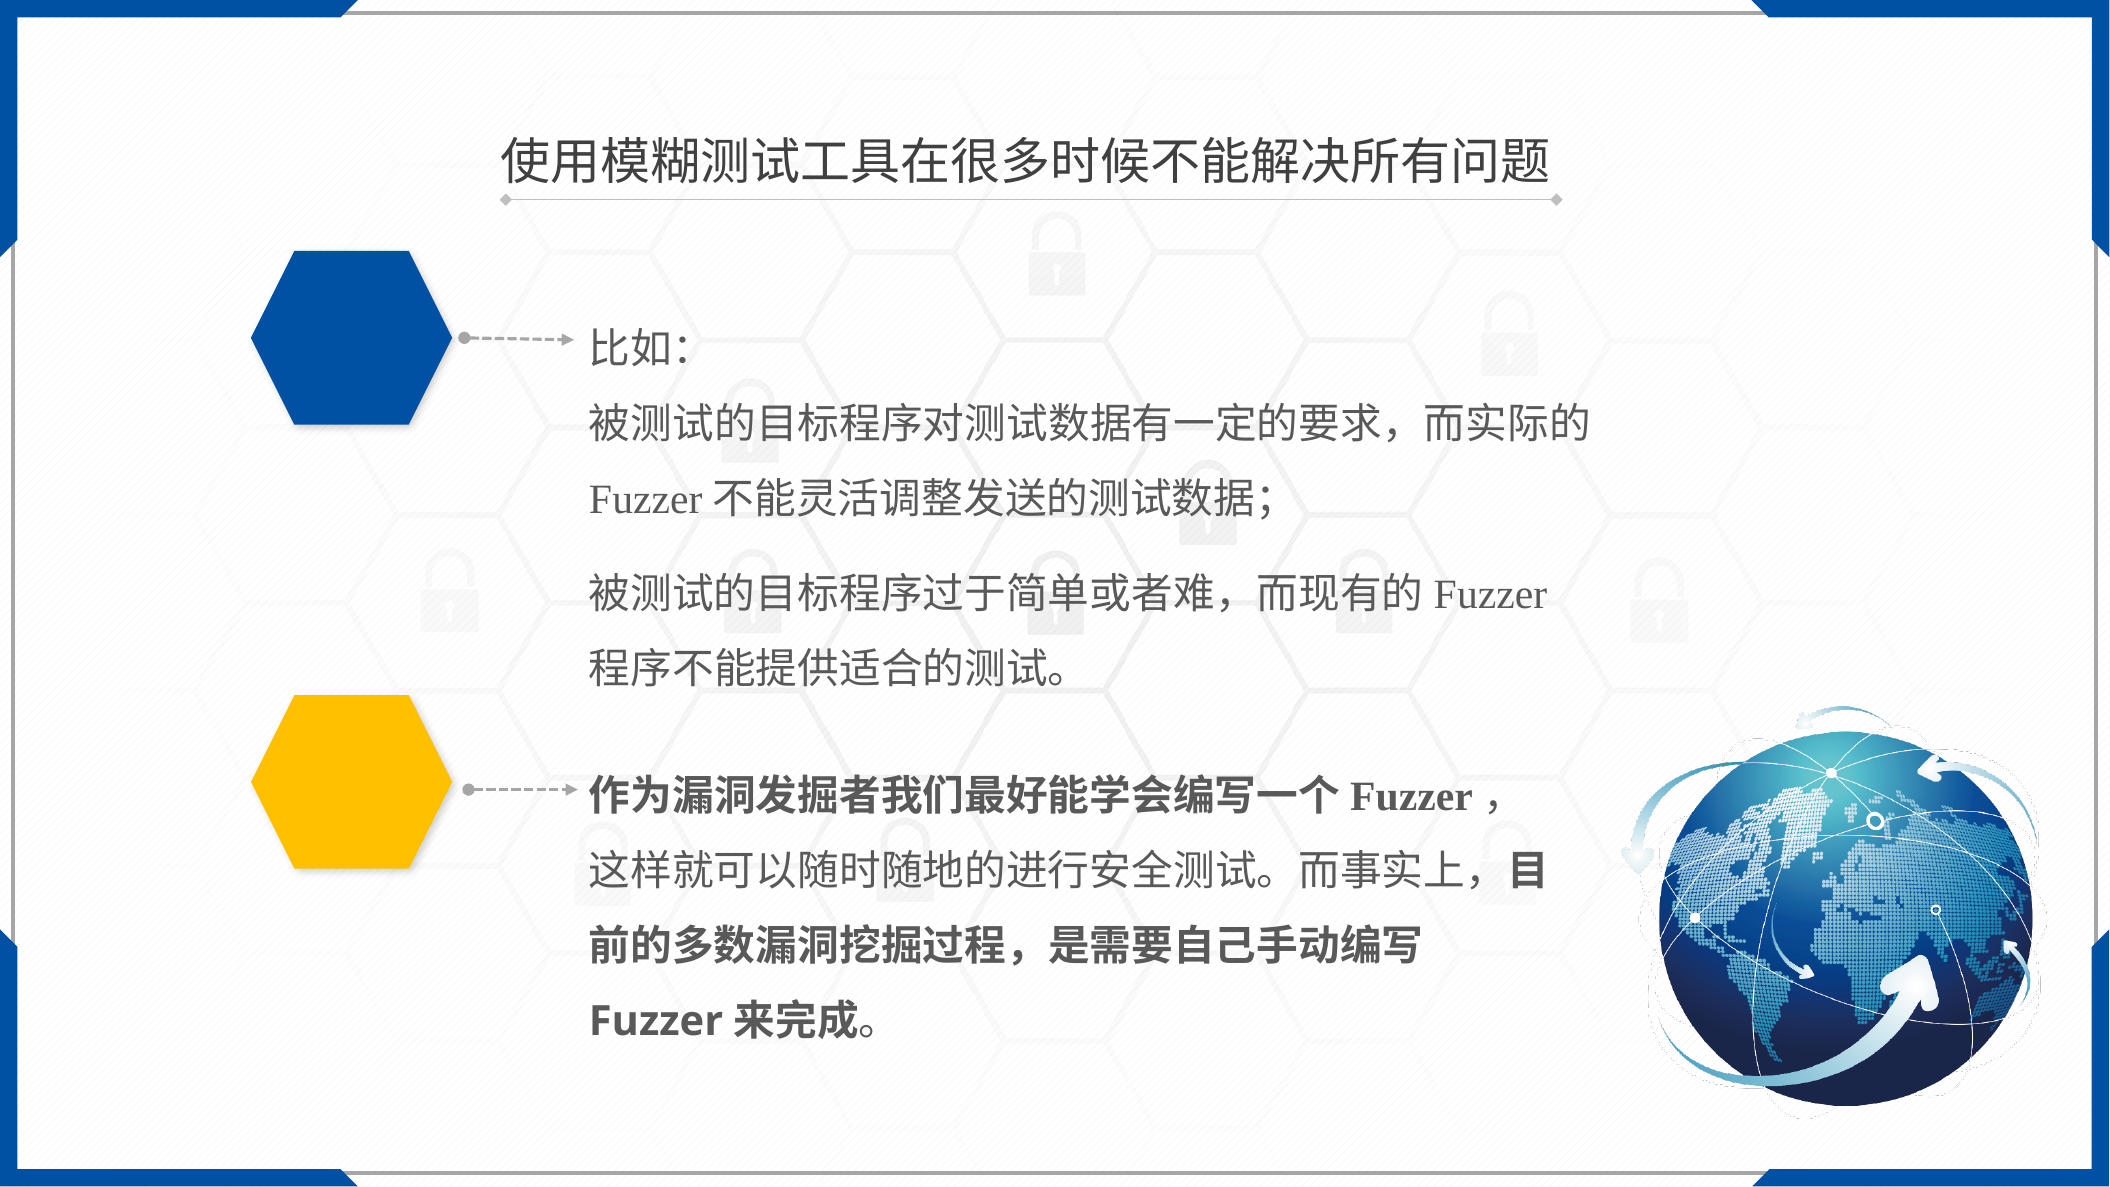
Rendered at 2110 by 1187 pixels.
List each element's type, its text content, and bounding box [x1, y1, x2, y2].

text_box [249, 249, 453, 426]
picture [80, 0, 2047, 1187]
text_box 作为漏洞发掘者我们最好能学会编写一个Fuzzer，这样就可以随时随地的进行安全测试。而事实上，目前的多数漏洞挖掘过程，是需要自己手动编写Fuzzer来完成。 [574, 736, 1573, 1052]
text_box 被测试的目标程序过于简单或者难，而现有的Fuzzer程序不能提供适合的测试。 [574, 533, 1573, 699]
text_box [250, 694, 453, 870]
text_box 比如： 被测试的目标程序对测试数据有一定的要求，而实际的Fuzzer不能灵活调整发送的测试数据； [574, 289, 1607, 530]
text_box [480, 121, 1571, 200]
